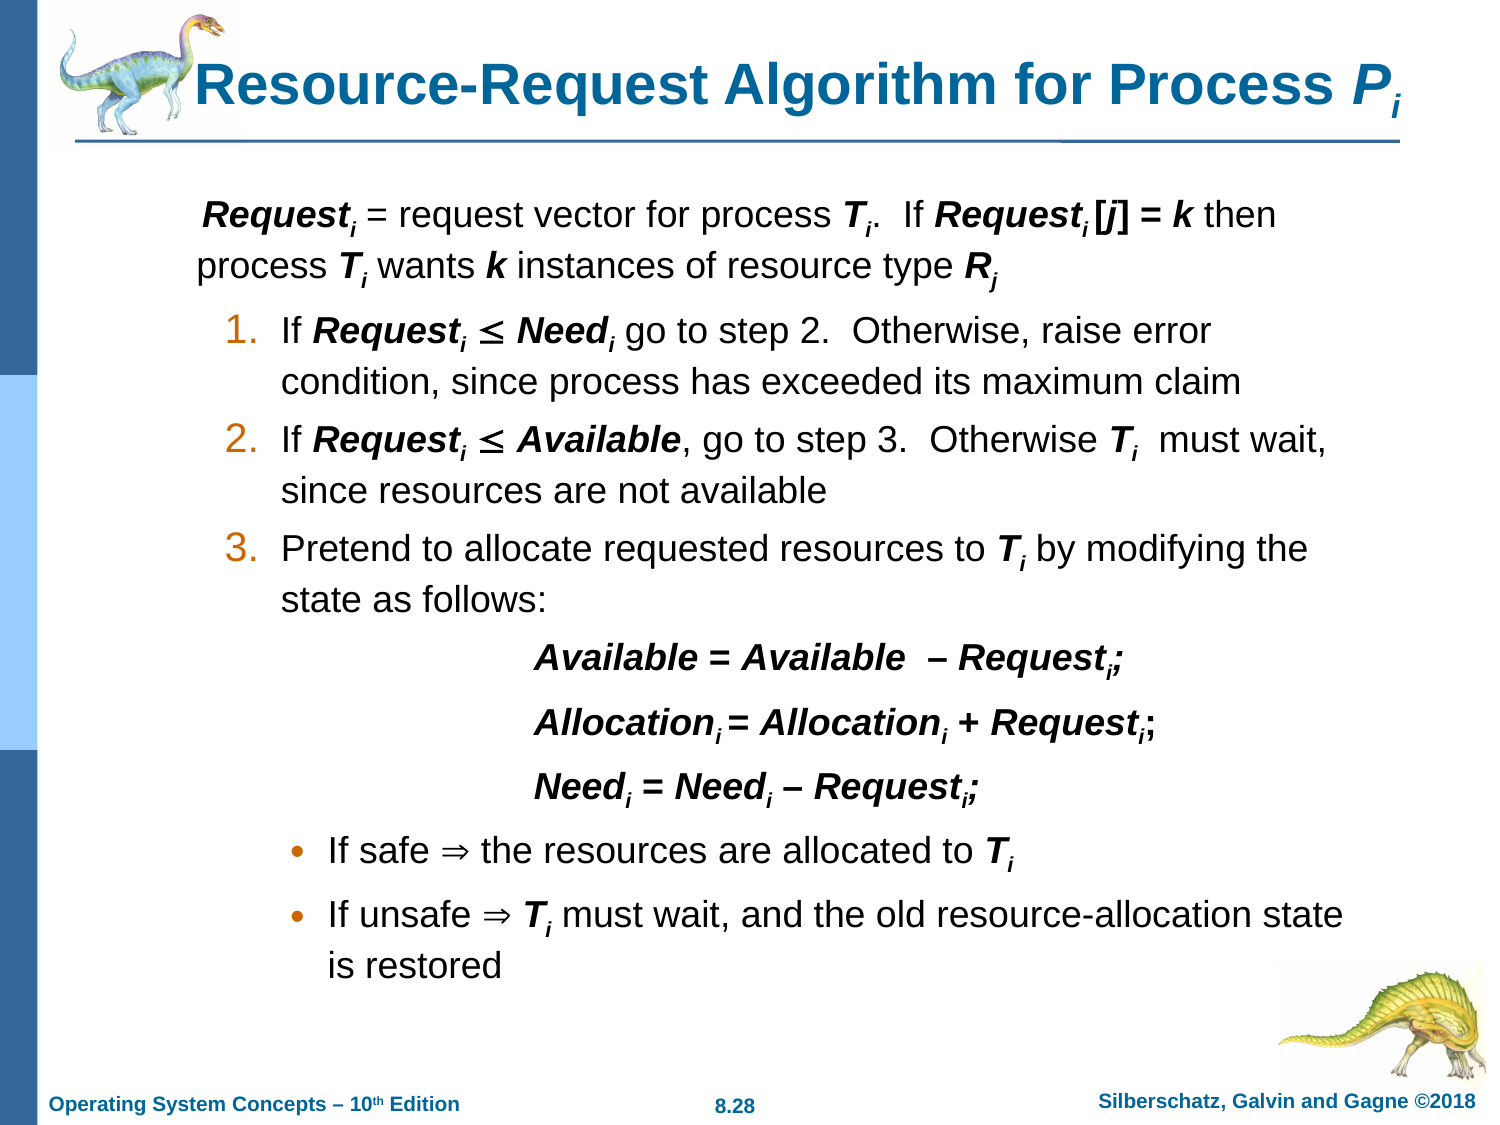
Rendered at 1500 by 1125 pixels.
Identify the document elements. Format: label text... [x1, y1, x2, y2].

picture [1415, 1093, 1423, 1098]
picture [46, 0, 243, 149]
list Requesti = request vector for process Ti. If Requesti [j] = k then process Ti wants k instances of resource type Rj If Requesti  Needi go to step 2. Otherwise, raise error condition, since process has exceeded its maximum claim If Requesti  Available, go to step 3. Otherwise Ti must wait, since resources are not available Pretend to allocate requested resources to Ti by modifying the state as follows: Available = Available – Requesti; Allocationi = Allocationi + Requesti; Needi = Needi – Requesti; If safe  the resources are allocated to Ti If unsafe  Ti must wait, and the old resource-allocation state is restored [134, 182, 1389, 952]
title Resource-Request Algorithm for Process Pi [147, 57, 1448, 133]
picture [1275, 959, 1486, 1090]
